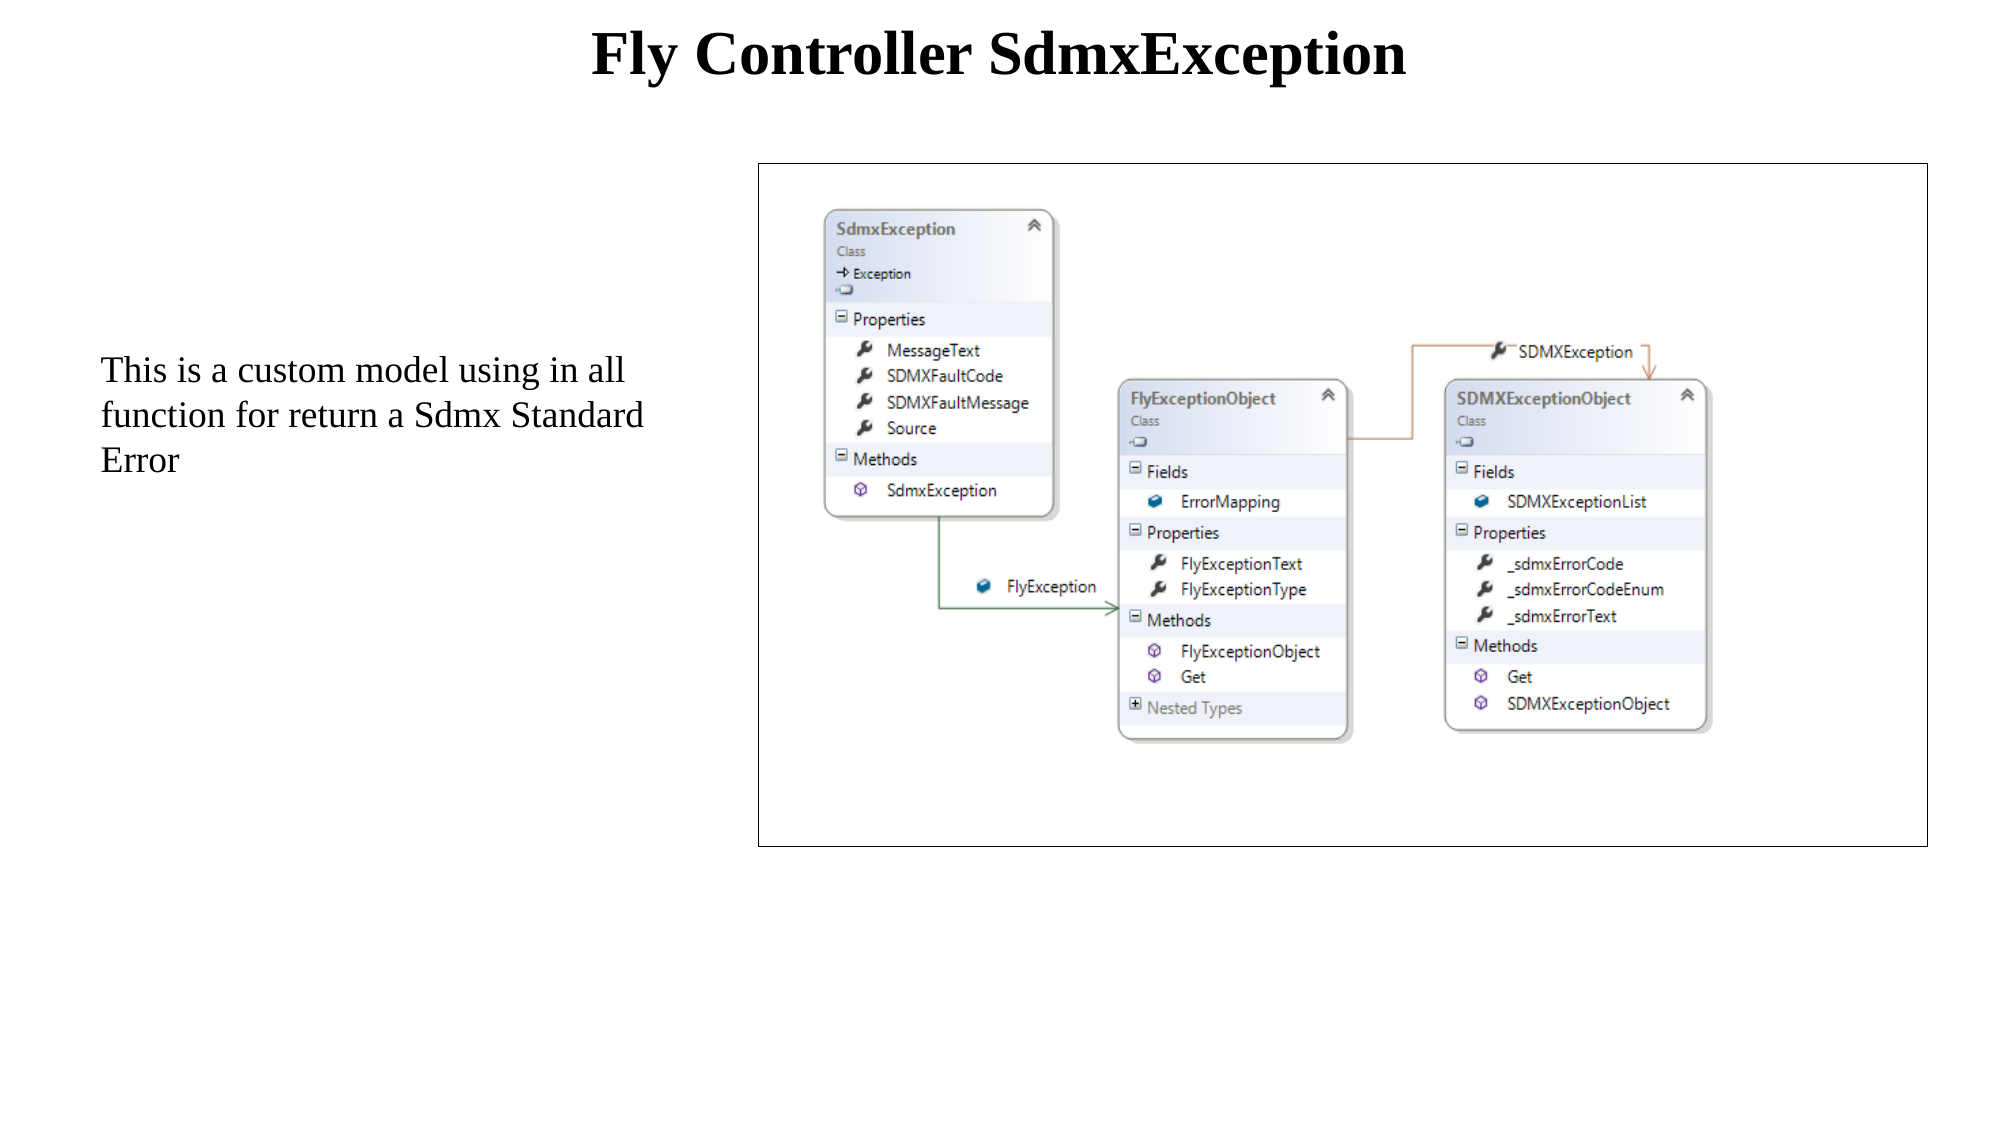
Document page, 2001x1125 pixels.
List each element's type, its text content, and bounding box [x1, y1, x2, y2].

text_box This is a custom model using in all function for return a Sdmx Standard Error [85, 337, 724, 488]
picture [758, 163, 1928, 848]
text_box Fly Controller SdmxException [0, 5, 2000, 95]
